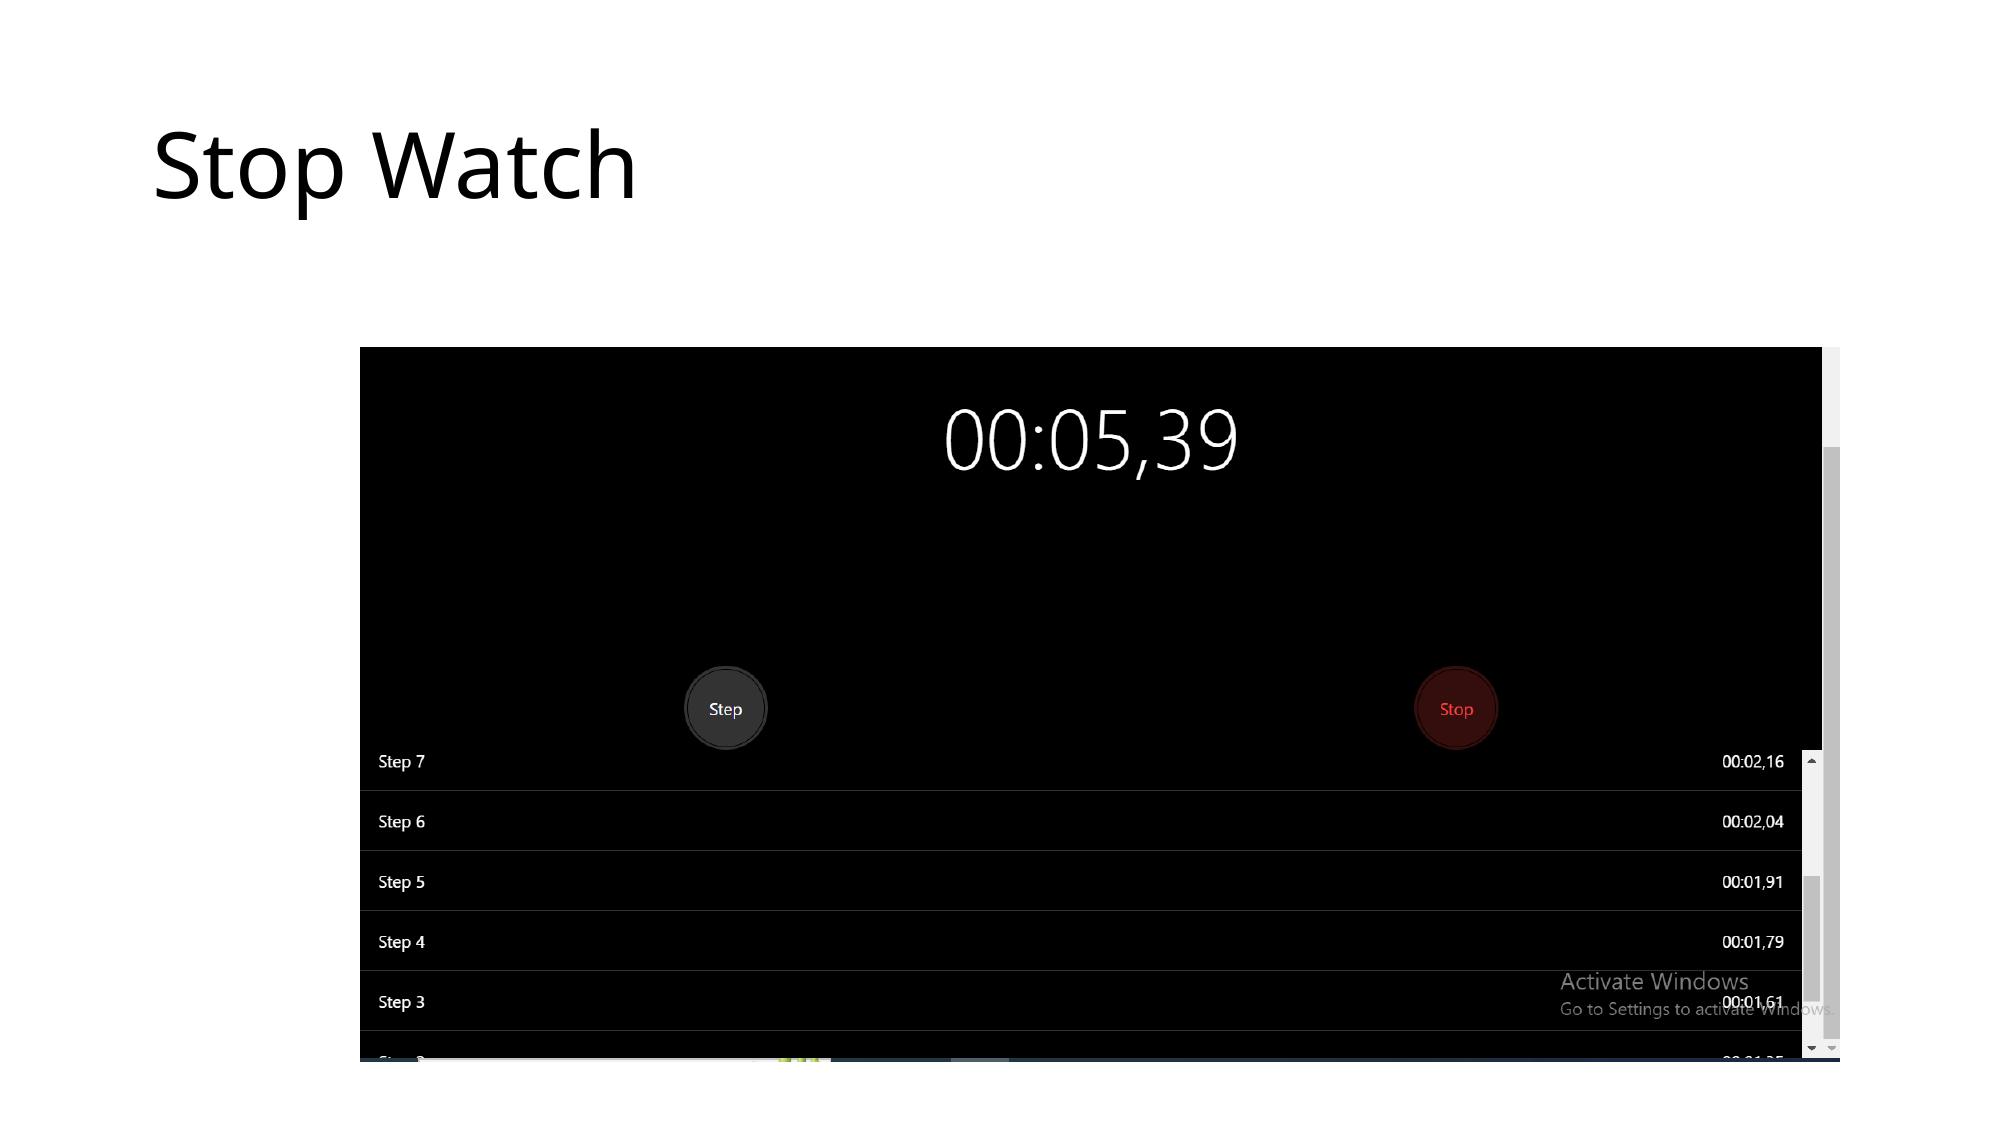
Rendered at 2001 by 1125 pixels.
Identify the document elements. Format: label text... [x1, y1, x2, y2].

title Stop Watch [137, 59, 1863, 278]
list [360, 347, 1840, 1062]
